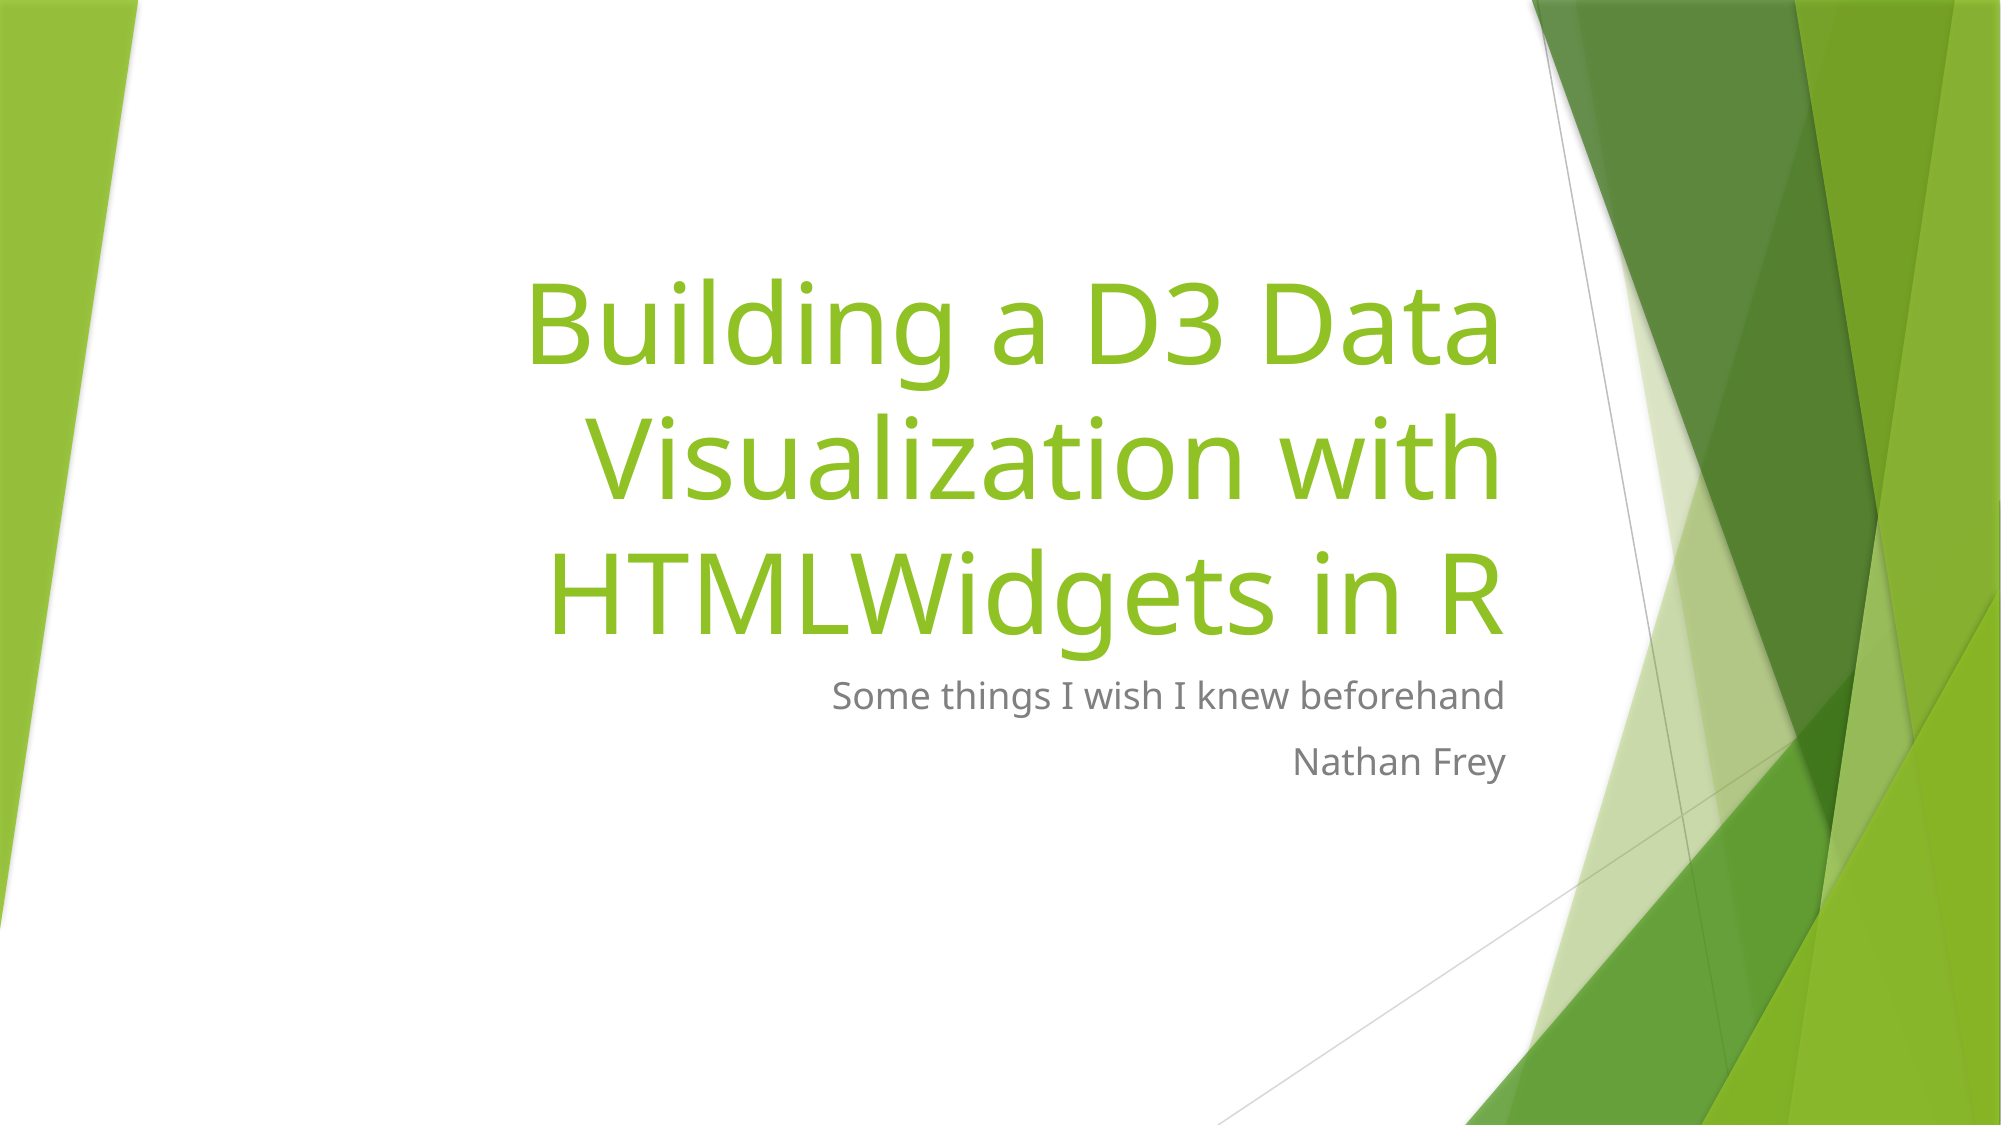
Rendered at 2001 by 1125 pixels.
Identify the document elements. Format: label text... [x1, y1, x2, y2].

subtitle Some things I wish I knew beforehand Nathan Frey [247, 664, 1522, 845]
title Building a D3 Data Visualization with HTMLWidgets in R [247, 394, 1522, 664]
